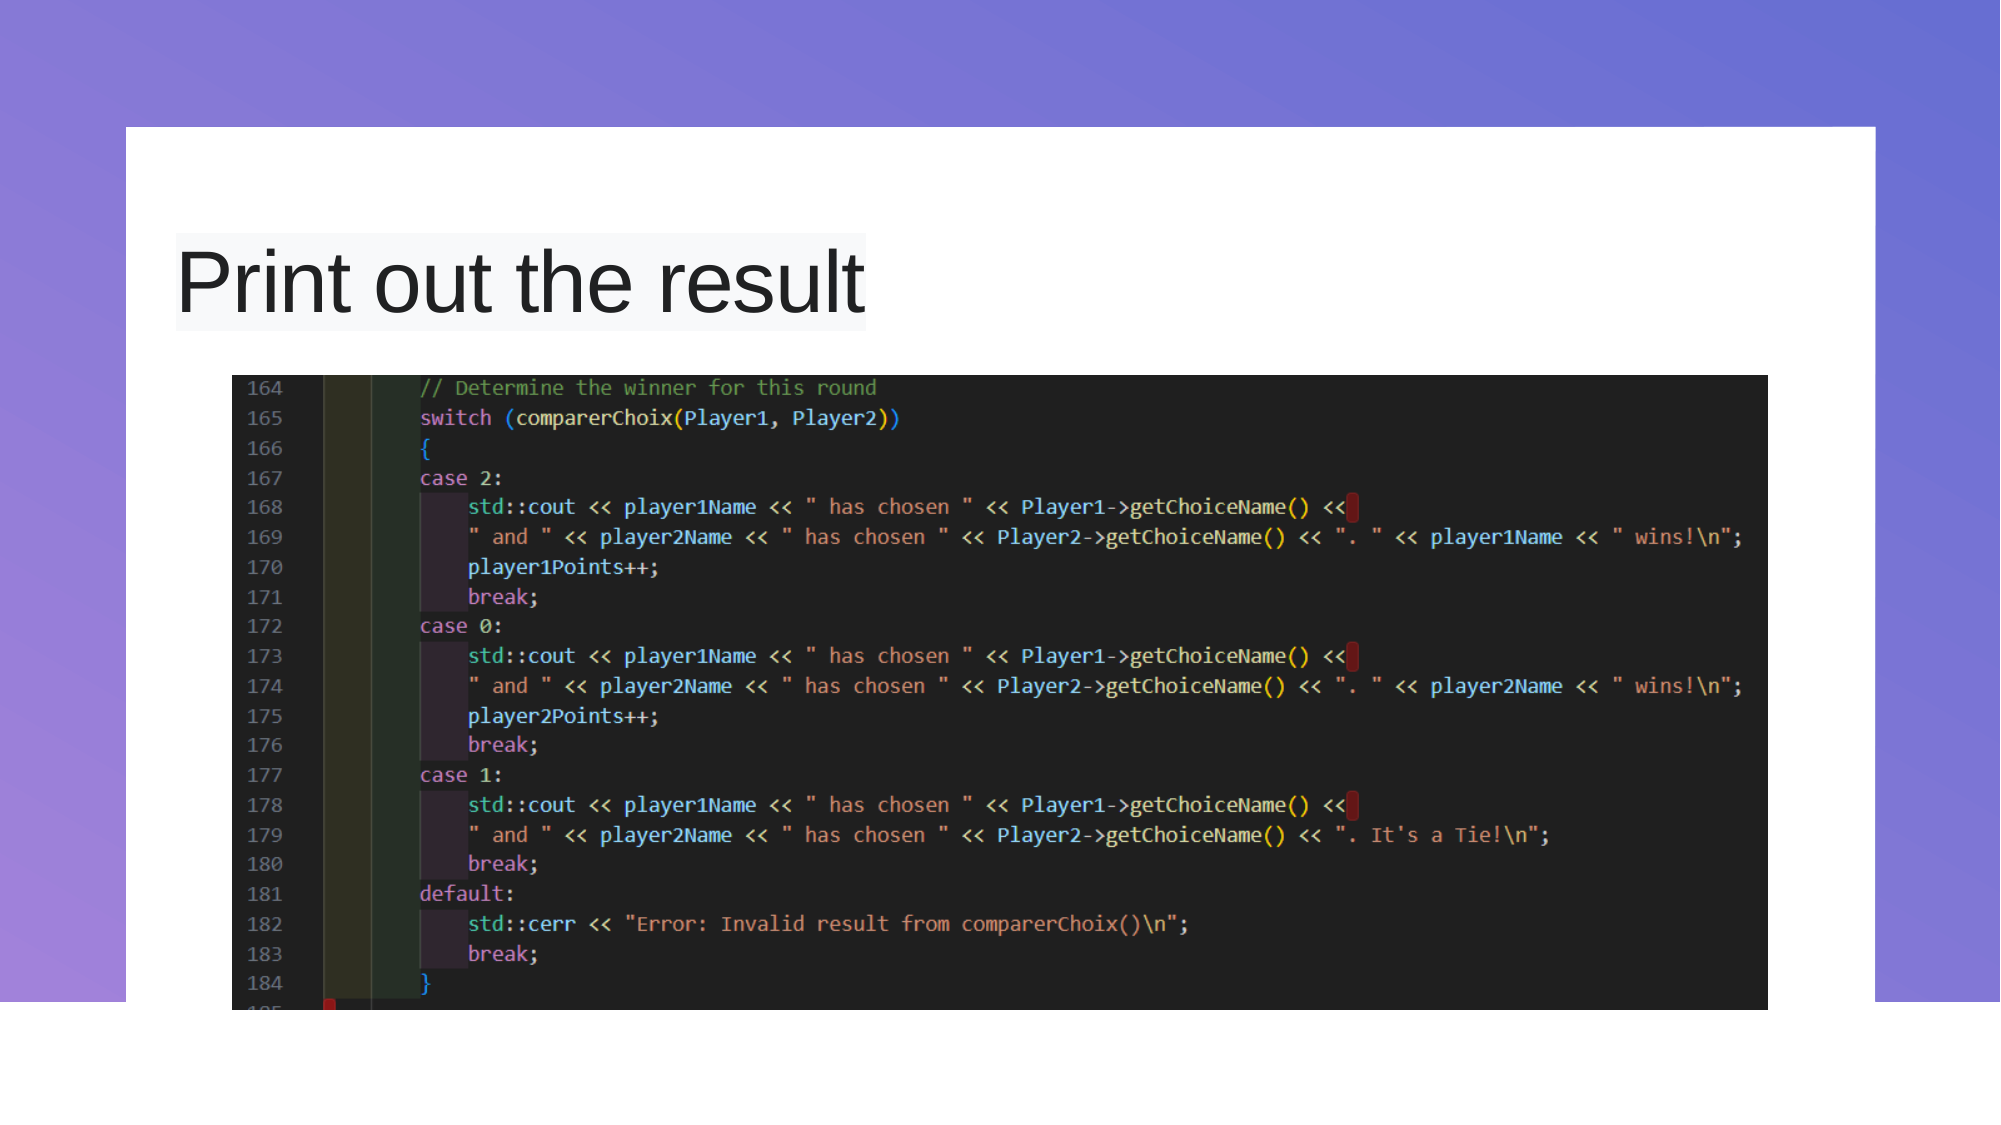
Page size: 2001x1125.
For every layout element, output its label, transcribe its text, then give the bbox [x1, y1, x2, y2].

picture [232, 375, 1768, 1010]
text_box Print out the result [160, 115, 1153, 449]
